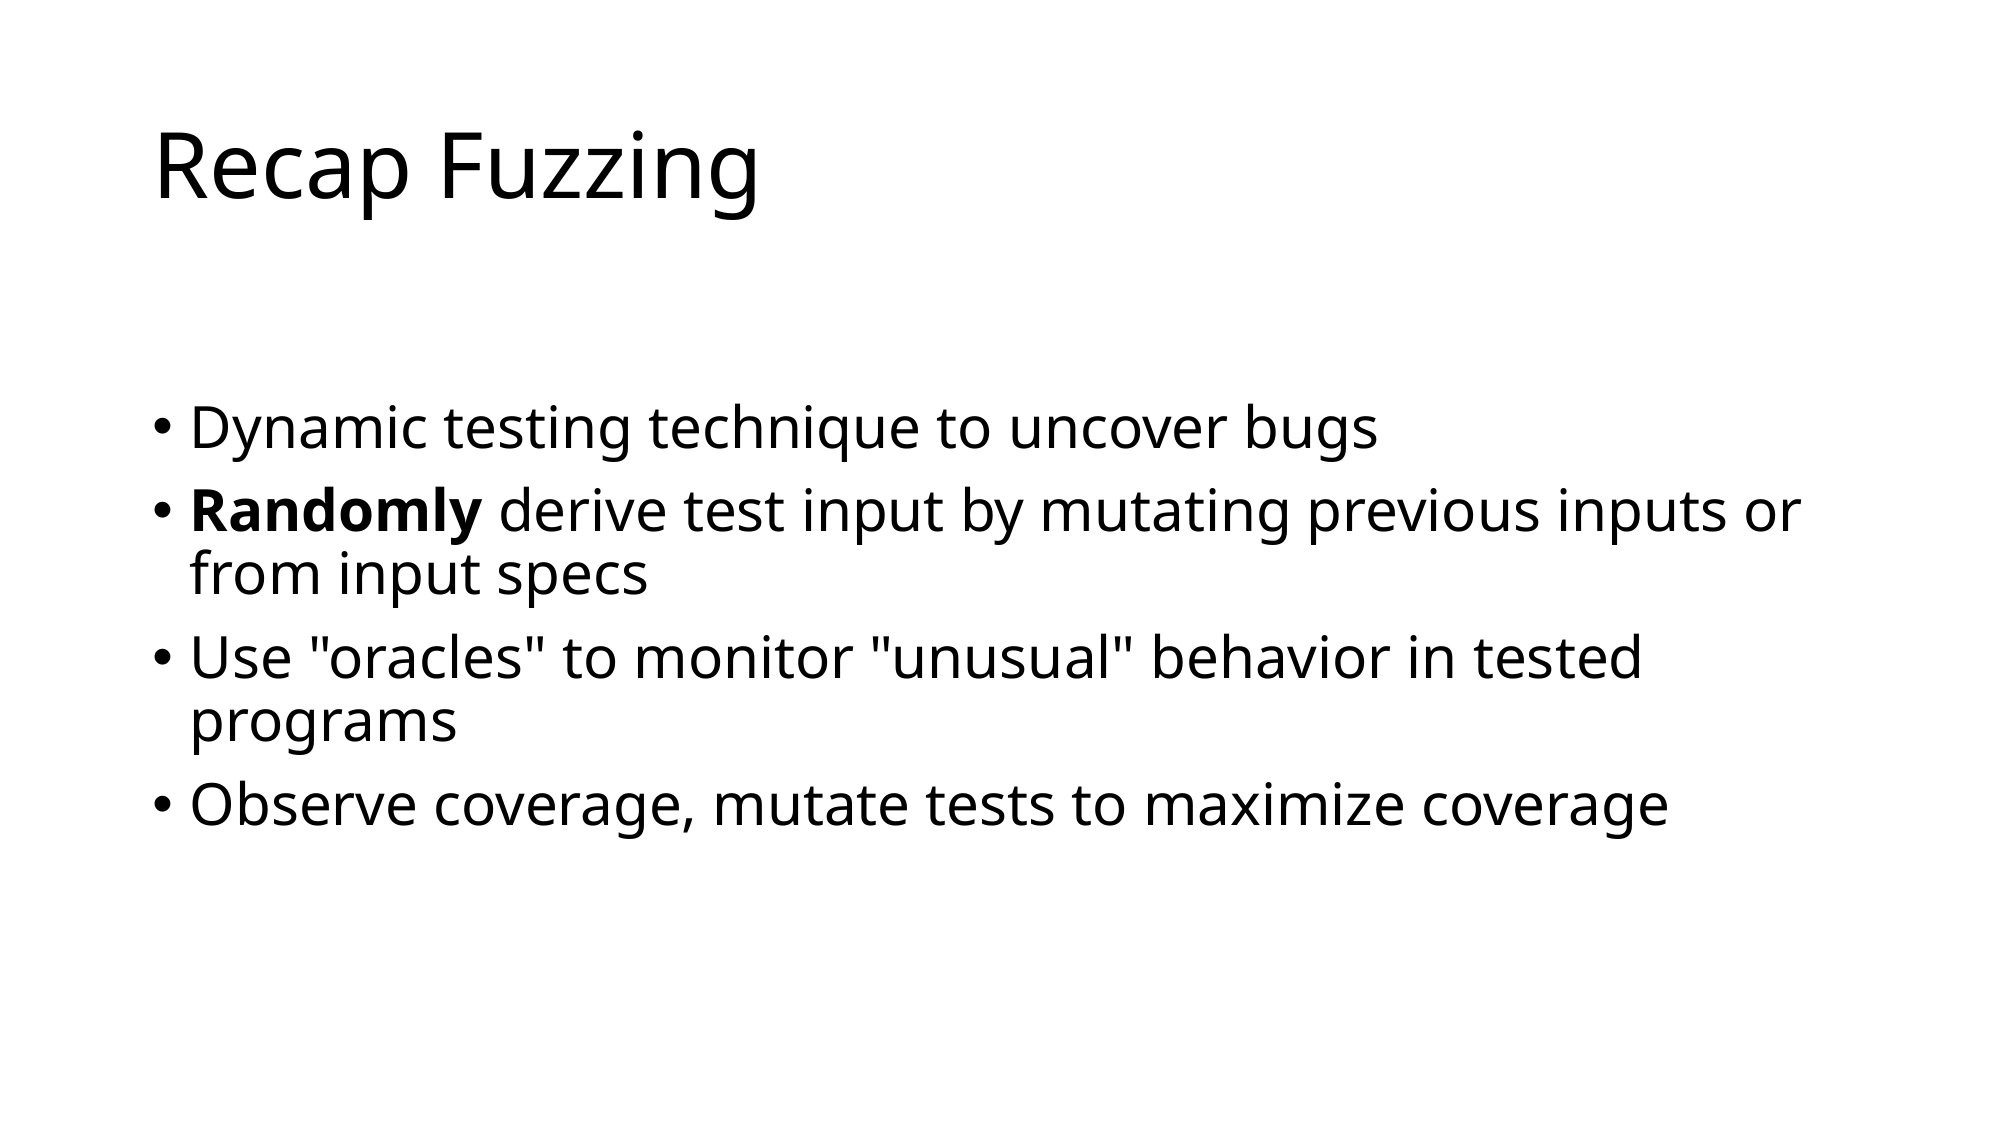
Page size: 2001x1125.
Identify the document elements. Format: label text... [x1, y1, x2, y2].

title Recap Fuzzing [137, 59, 1863, 278]
list Dynamic testing technique to uncover bugs Randomly derive test input by mutating previous inputs or from input specs Use "oracles" to monitor "unusual" behavior in tested programs Observe coverage, mutate tests to maximize coverage [137, 299, 1863, 1014]
